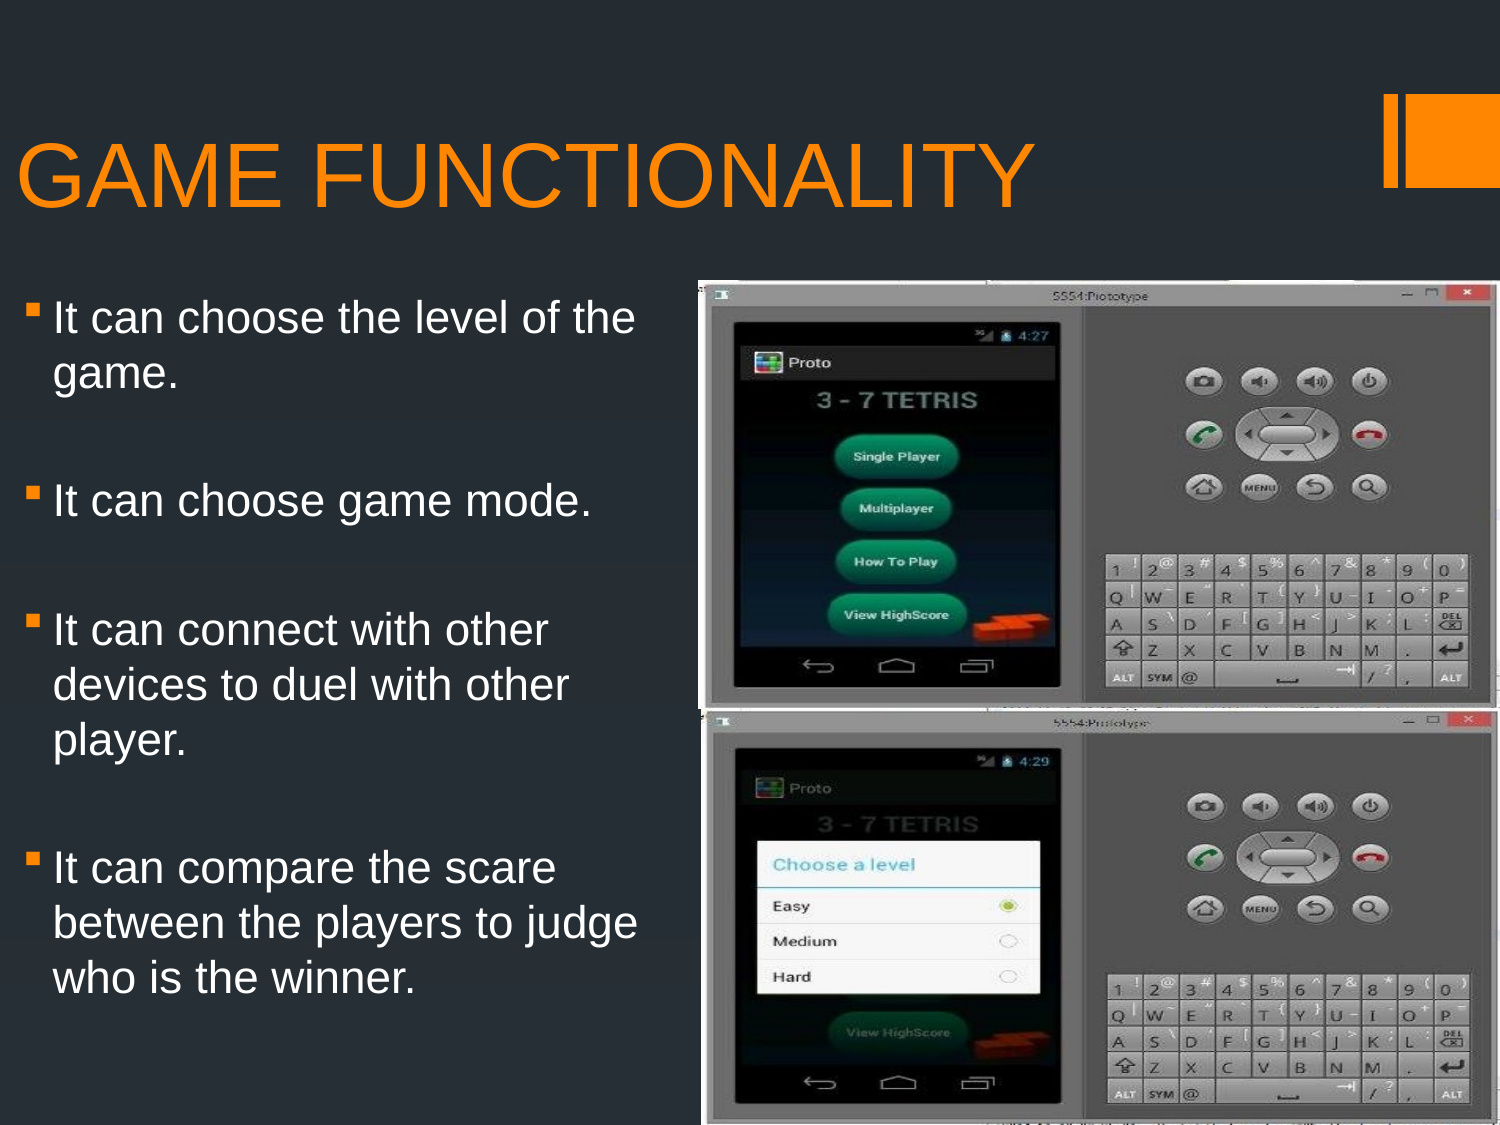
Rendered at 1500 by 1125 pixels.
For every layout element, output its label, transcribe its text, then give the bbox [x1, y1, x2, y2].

list It can choose the level of the game. It can choose game mode. It can connect with other devices to duel with other player. It can compare the scare between the players to judge who is the winner. [0, 280, 697, 1125]
picture [697, 279, 1500, 1125]
title GAME FUNCTIONALITY [0, 91, 1200, 233]
